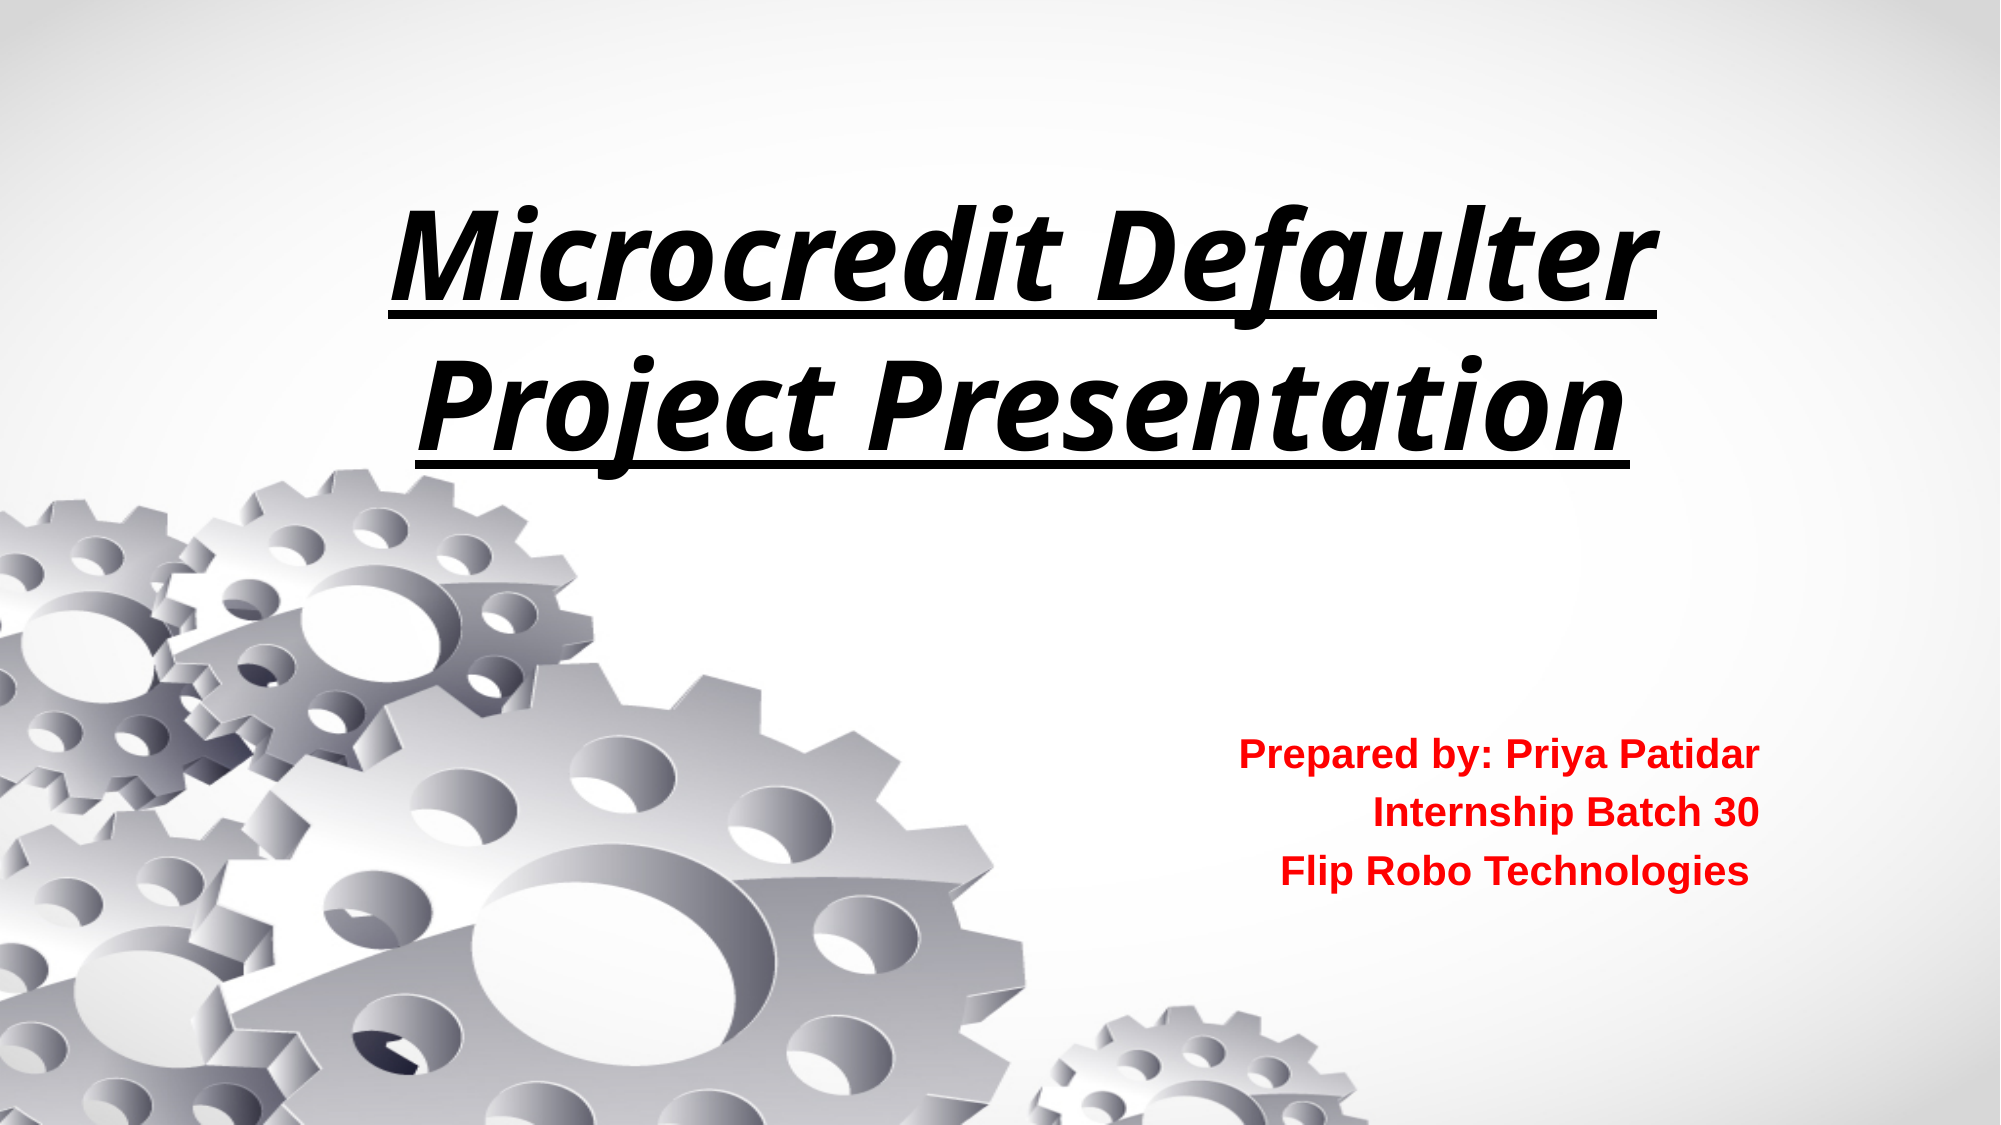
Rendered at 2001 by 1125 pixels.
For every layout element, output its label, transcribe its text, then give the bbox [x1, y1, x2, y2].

picture [0, 0, 2000, 1125]
subtitle Prepared by: Priya Patidar Internship Batch 30 Flip Robo Technologies [1202, 719, 1776, 957]
title Microcredit Defaulter Project Presentation [225, 164, 1820, 487]
